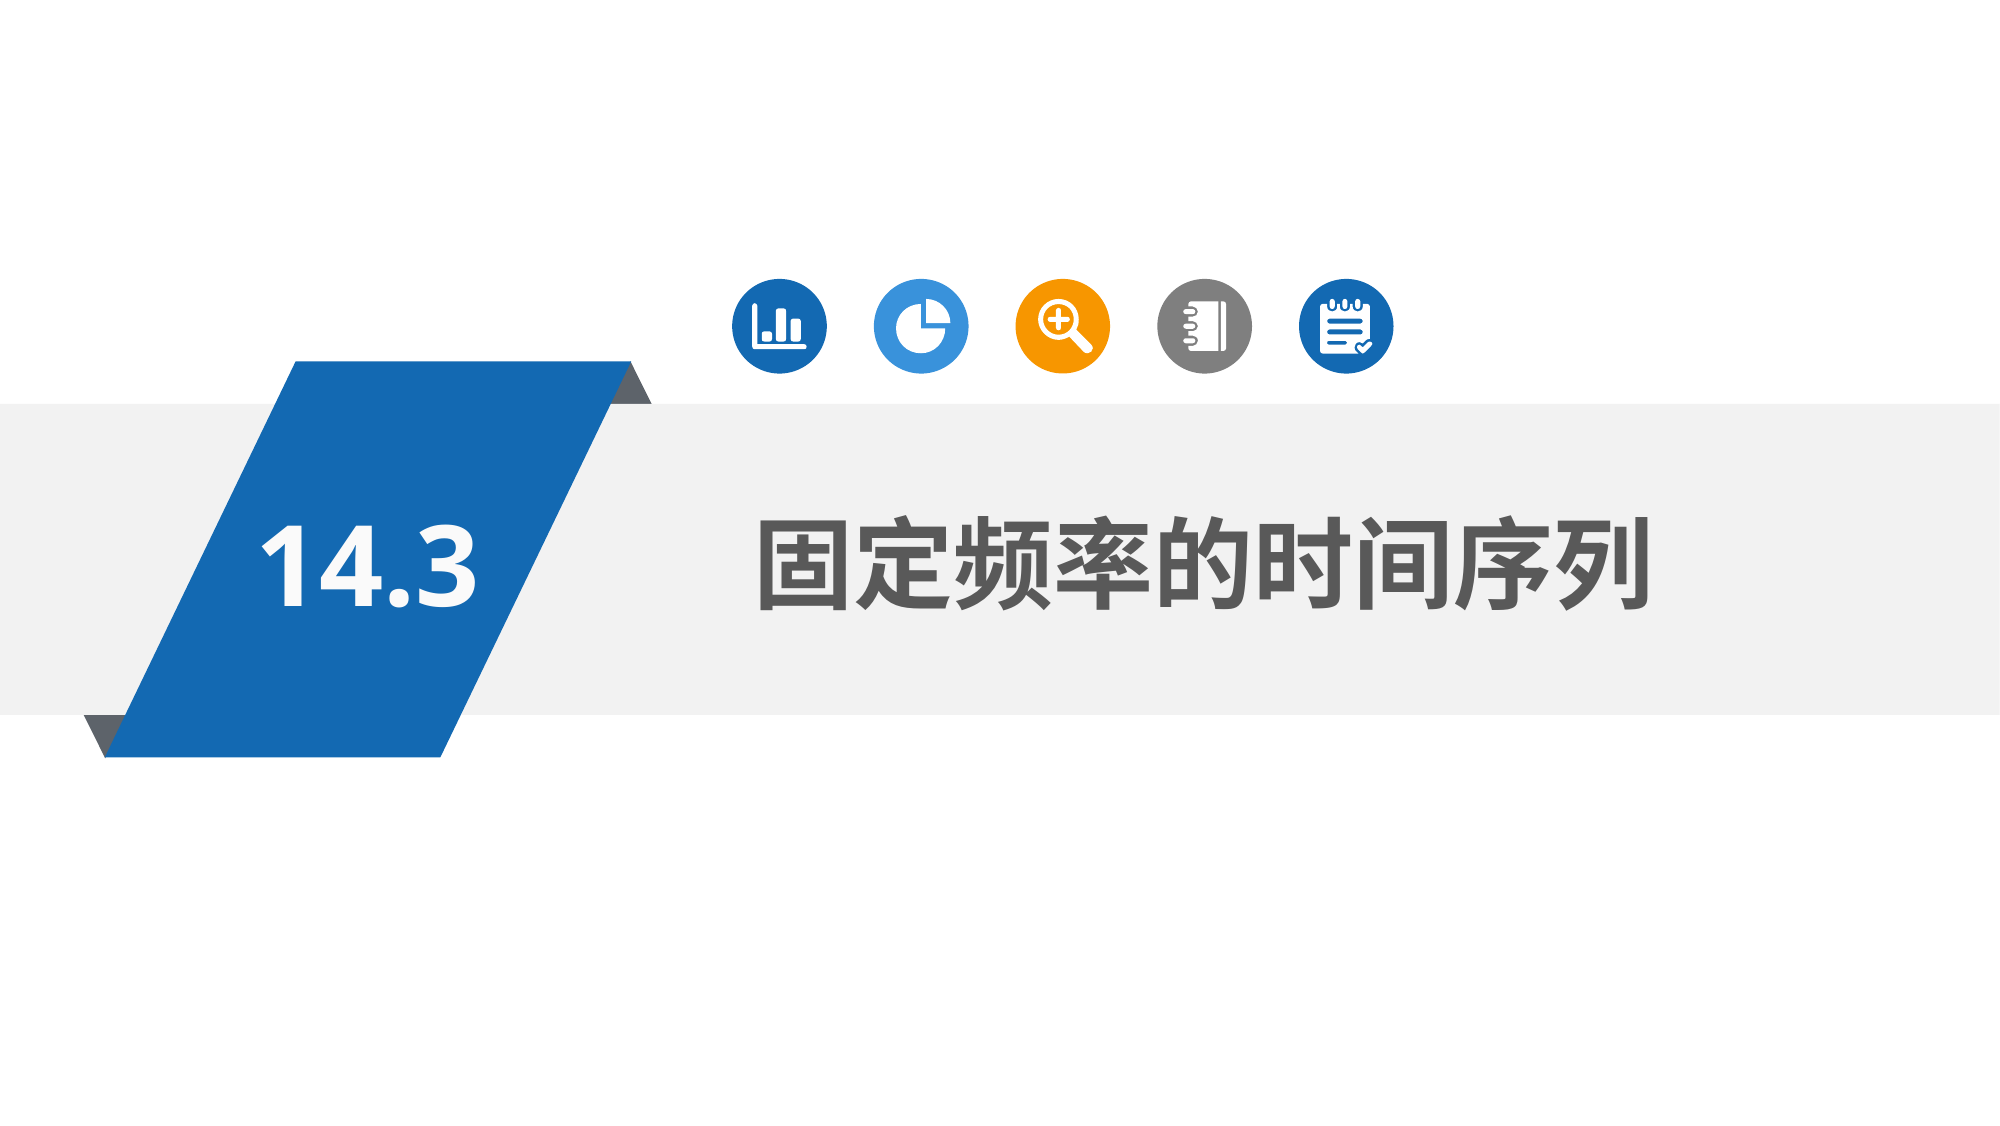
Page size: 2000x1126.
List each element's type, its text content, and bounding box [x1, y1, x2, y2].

text_box 14.3 [184, 486, 551, 637]
text_box 固定频率的时间序列 [651, 494, 1756, 630]
